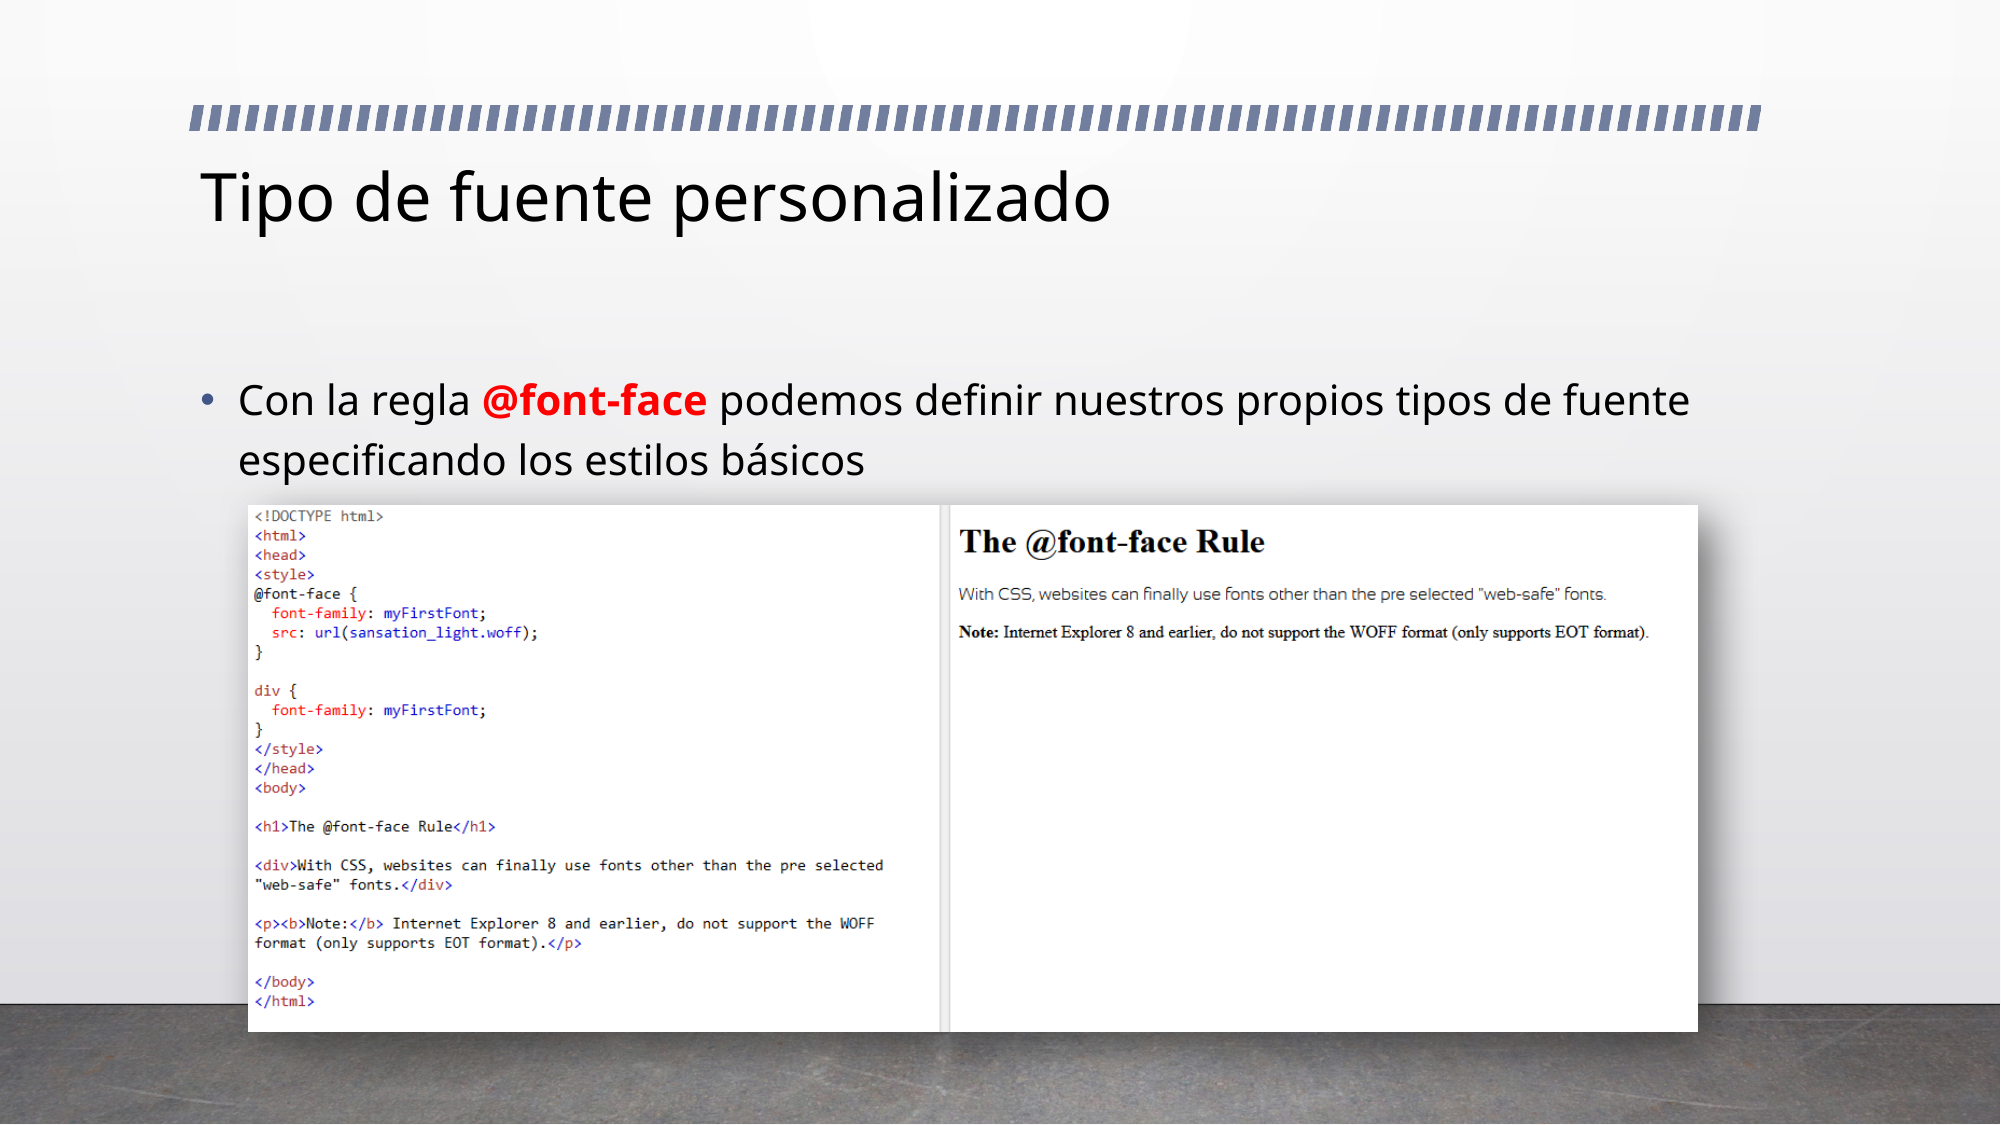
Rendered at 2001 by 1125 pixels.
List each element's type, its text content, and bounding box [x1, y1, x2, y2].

list Con la regla @font-face podemos definir nuestros propios tipos de fuente especificando los estilos básicos [185, 356, 1761, 897]
picture [0, 505, 2000, 1124]
title Tipo de fuente personalizado [185, 156, 1761, 329]
